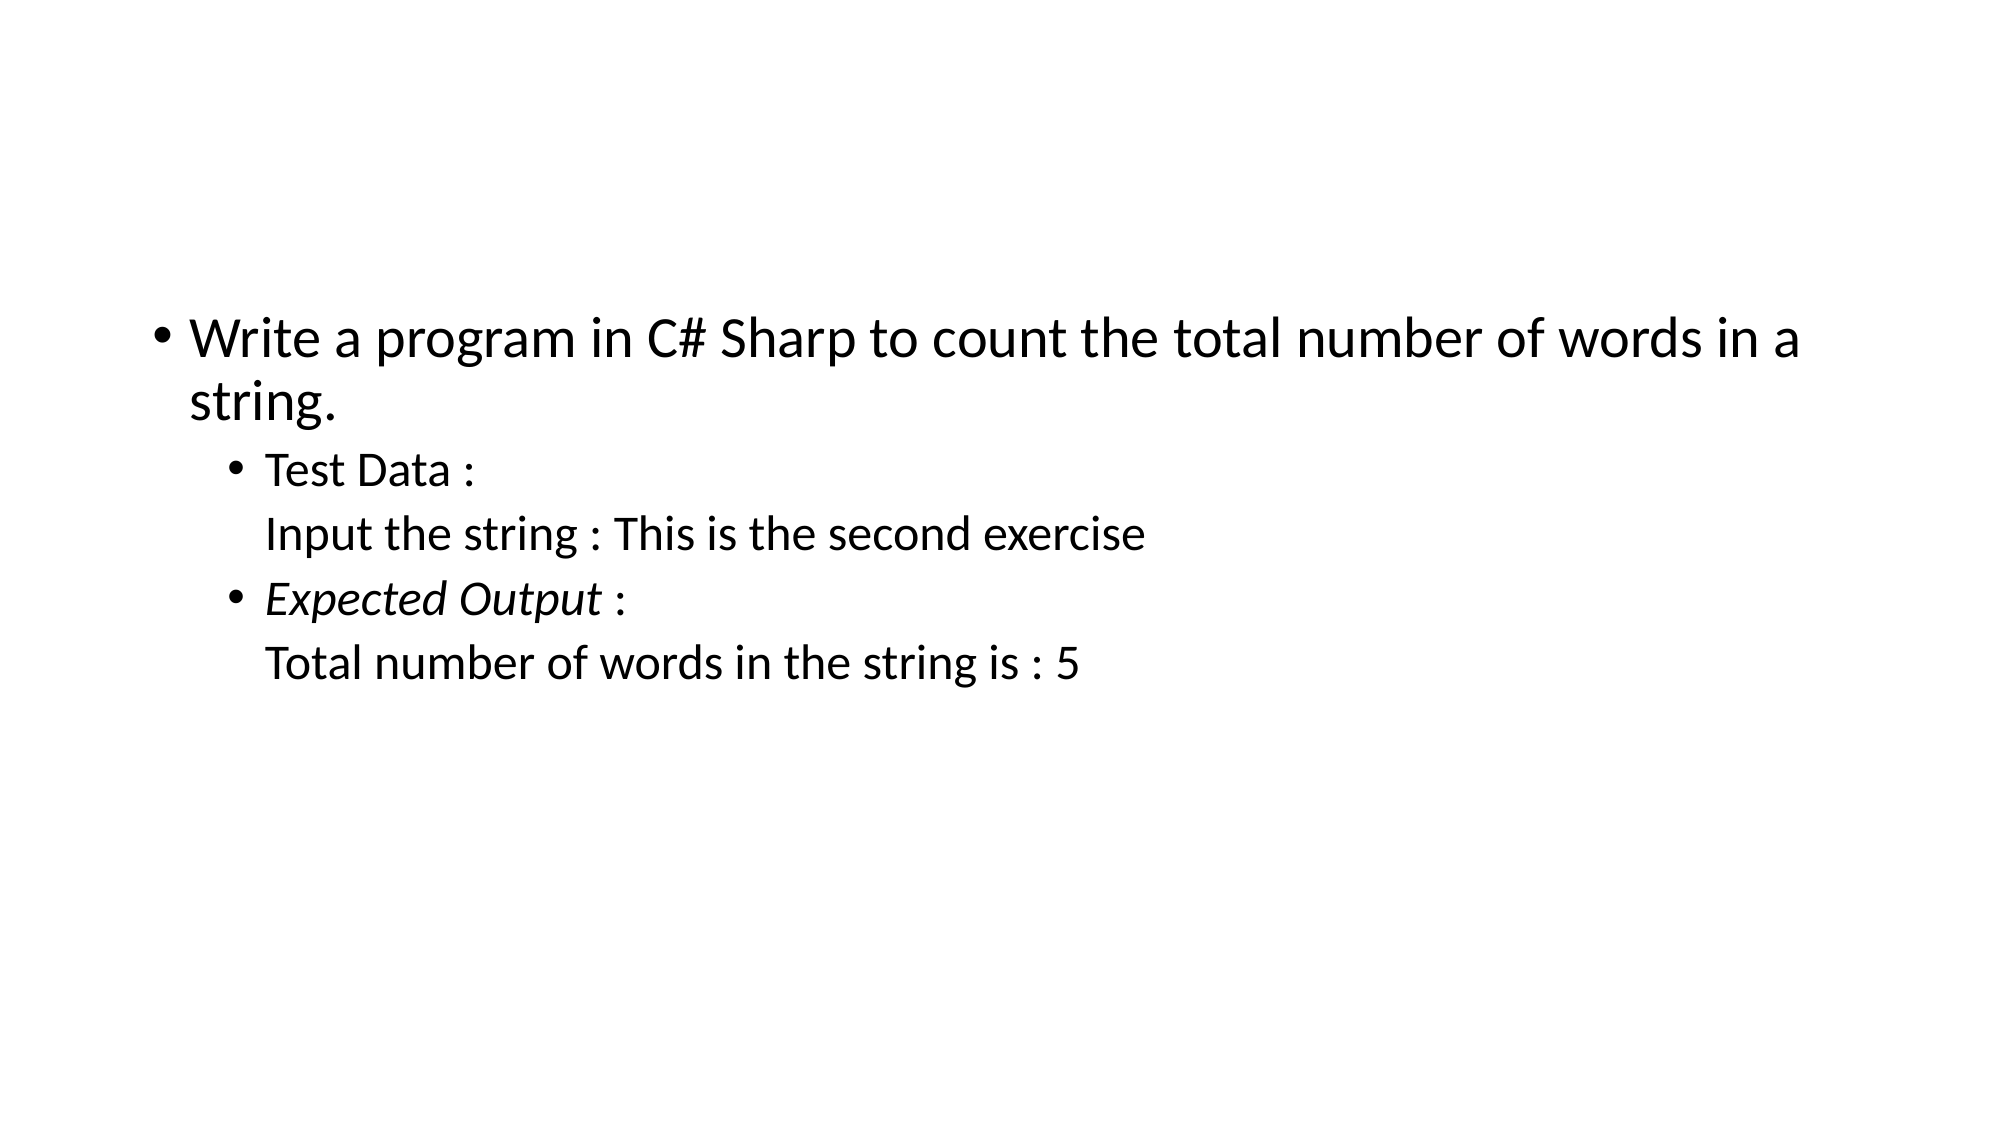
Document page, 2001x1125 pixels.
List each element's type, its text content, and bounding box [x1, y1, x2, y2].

list Write a program in C# Sharp to count the total number of words in a string. Test Data : Input the string : This is the second exercise Expected Output : Total number of words in the string is : 5 [137, 299, 1863, 1014]
